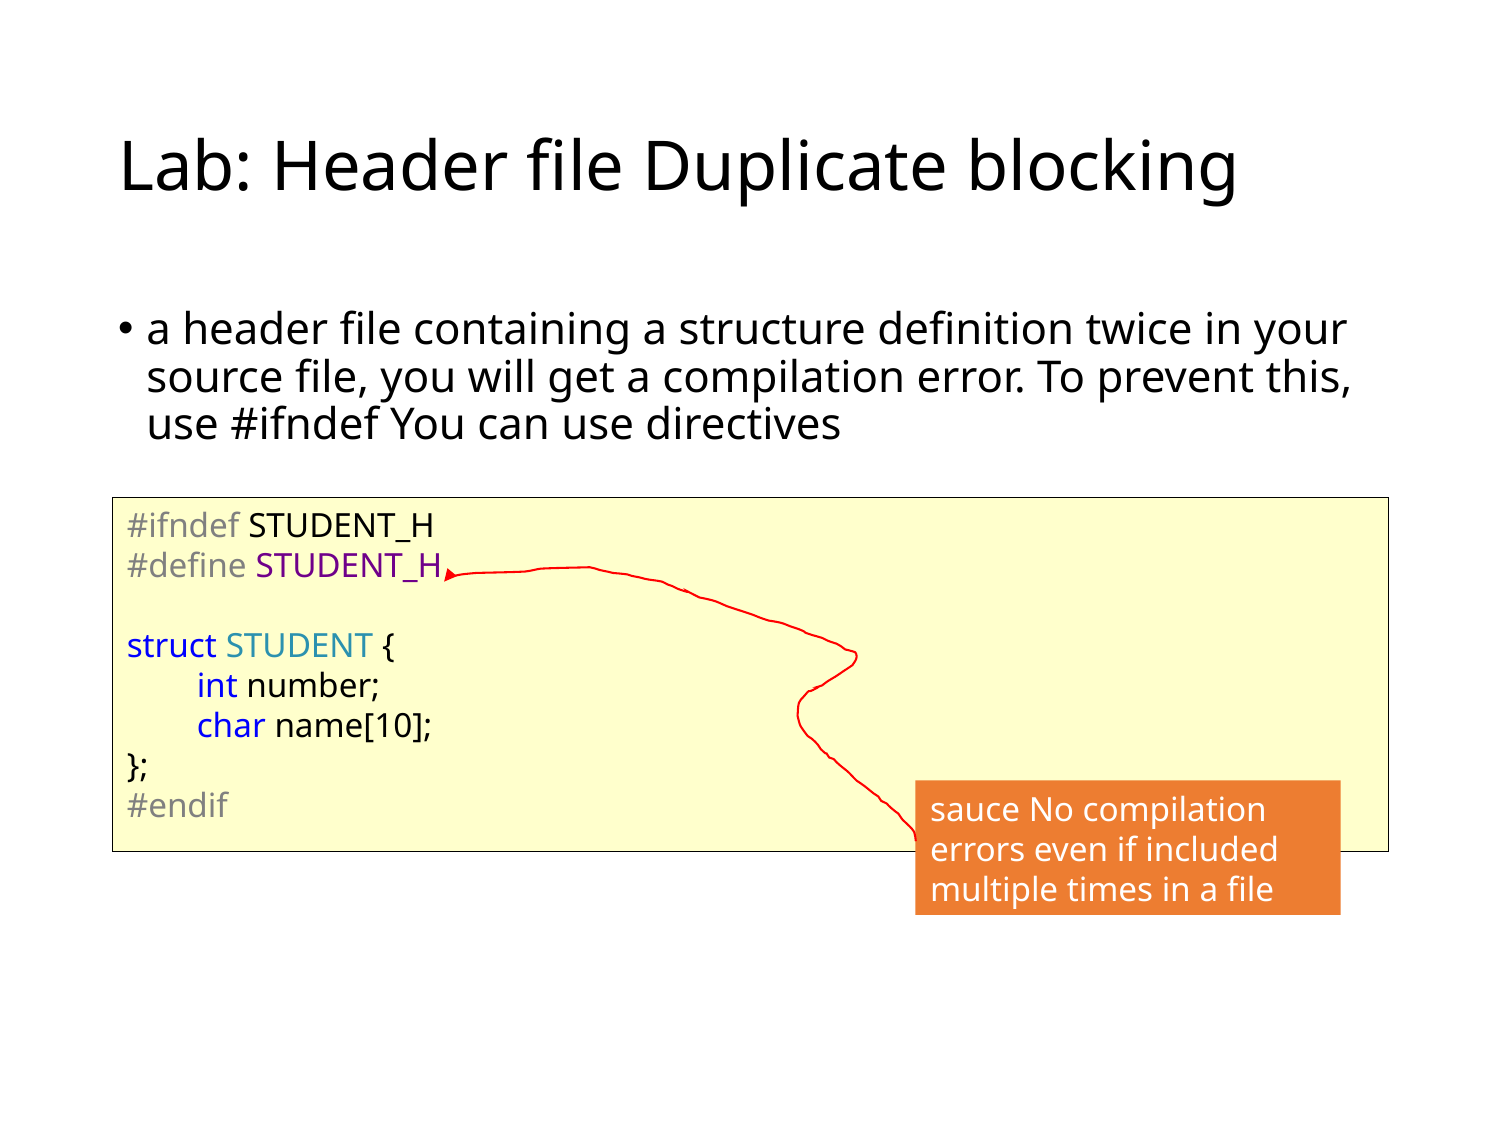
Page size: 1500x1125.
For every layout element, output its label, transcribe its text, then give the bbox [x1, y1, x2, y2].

text_box sauce No compilation errors even if included multiple times in a file [915, 780, 1341, 915]
text_box [441, 566, 917, 842]
list a header file containing a structure definition twice in your source file, you will get a compilation error. To prevent this, use #ifndef You can use directives [103, 299, 1397, 1014]
text_box #ifndef STUDENT_H #define STUDENT_H struct STUDENT { int number; char name[10]; }; #endif [112, 497, 1388, 852]
title Lab: Header file Duplicate blocking [103, 59, 1397, 278]
